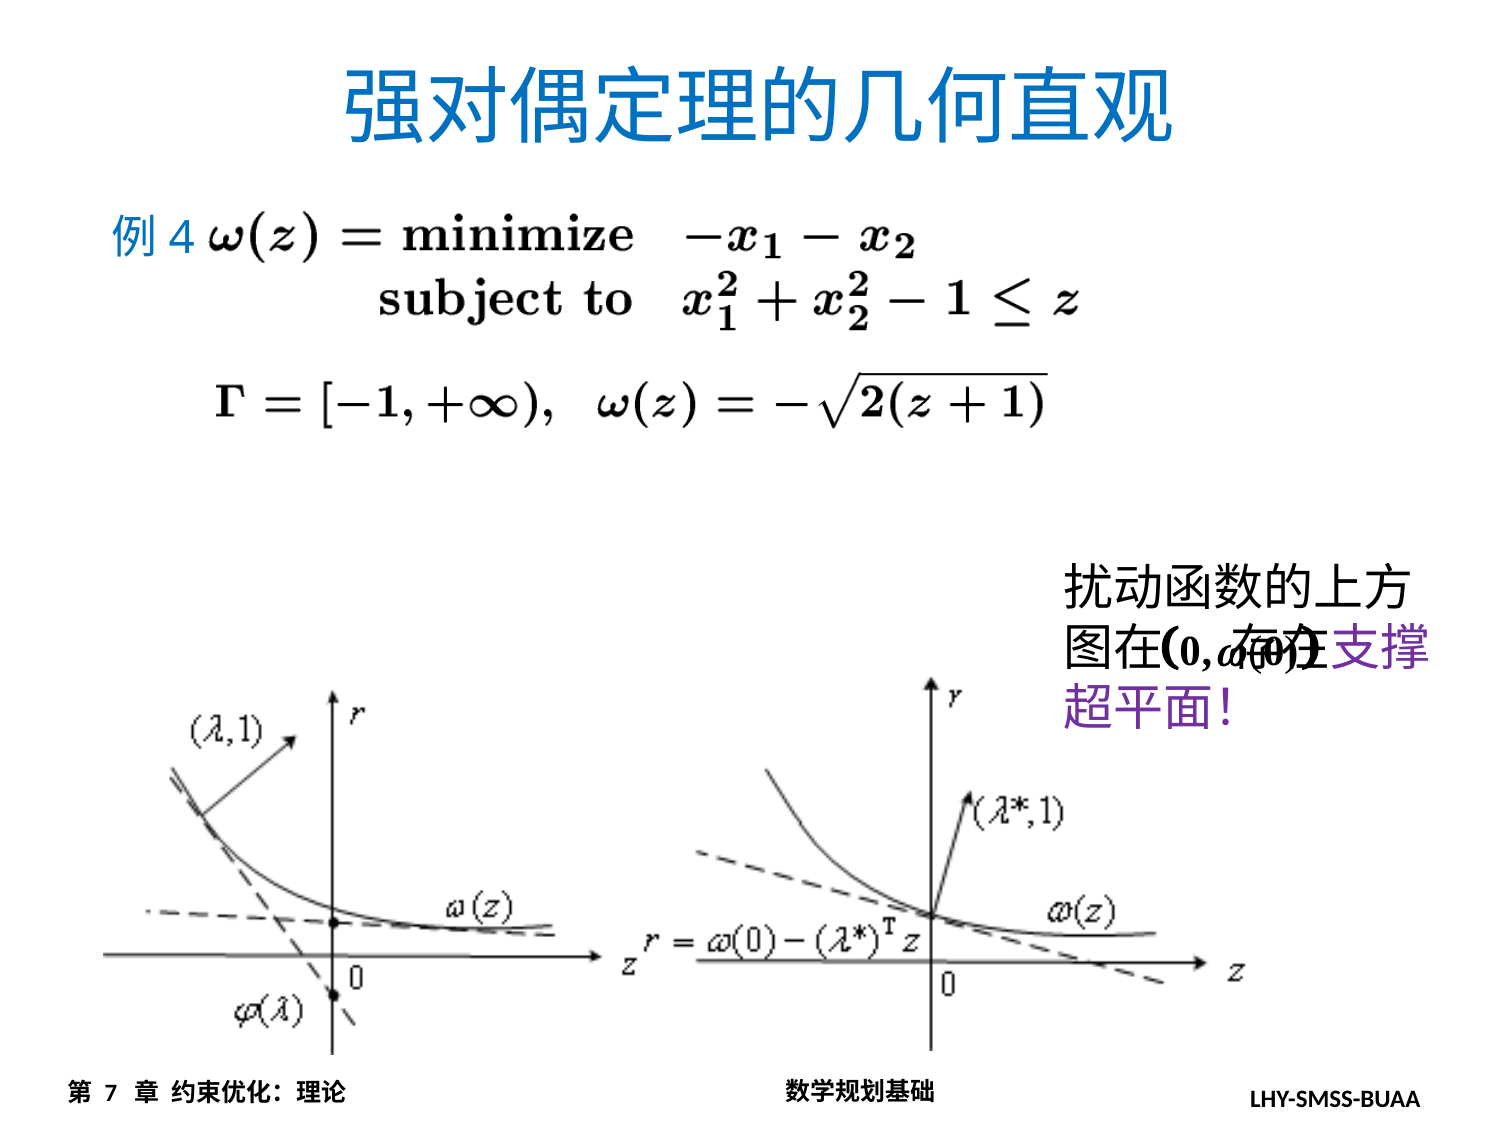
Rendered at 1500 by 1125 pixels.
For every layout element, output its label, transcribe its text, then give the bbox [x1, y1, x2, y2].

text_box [1048, 547, 1470, 746]
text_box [96, 200, 1095, 336]
picture [211, 367, 1064, 436]
text_box 强对偶定理的几何直观 [126, 39, 1392, 161]
picture [103, 676, 1259, 1055]
